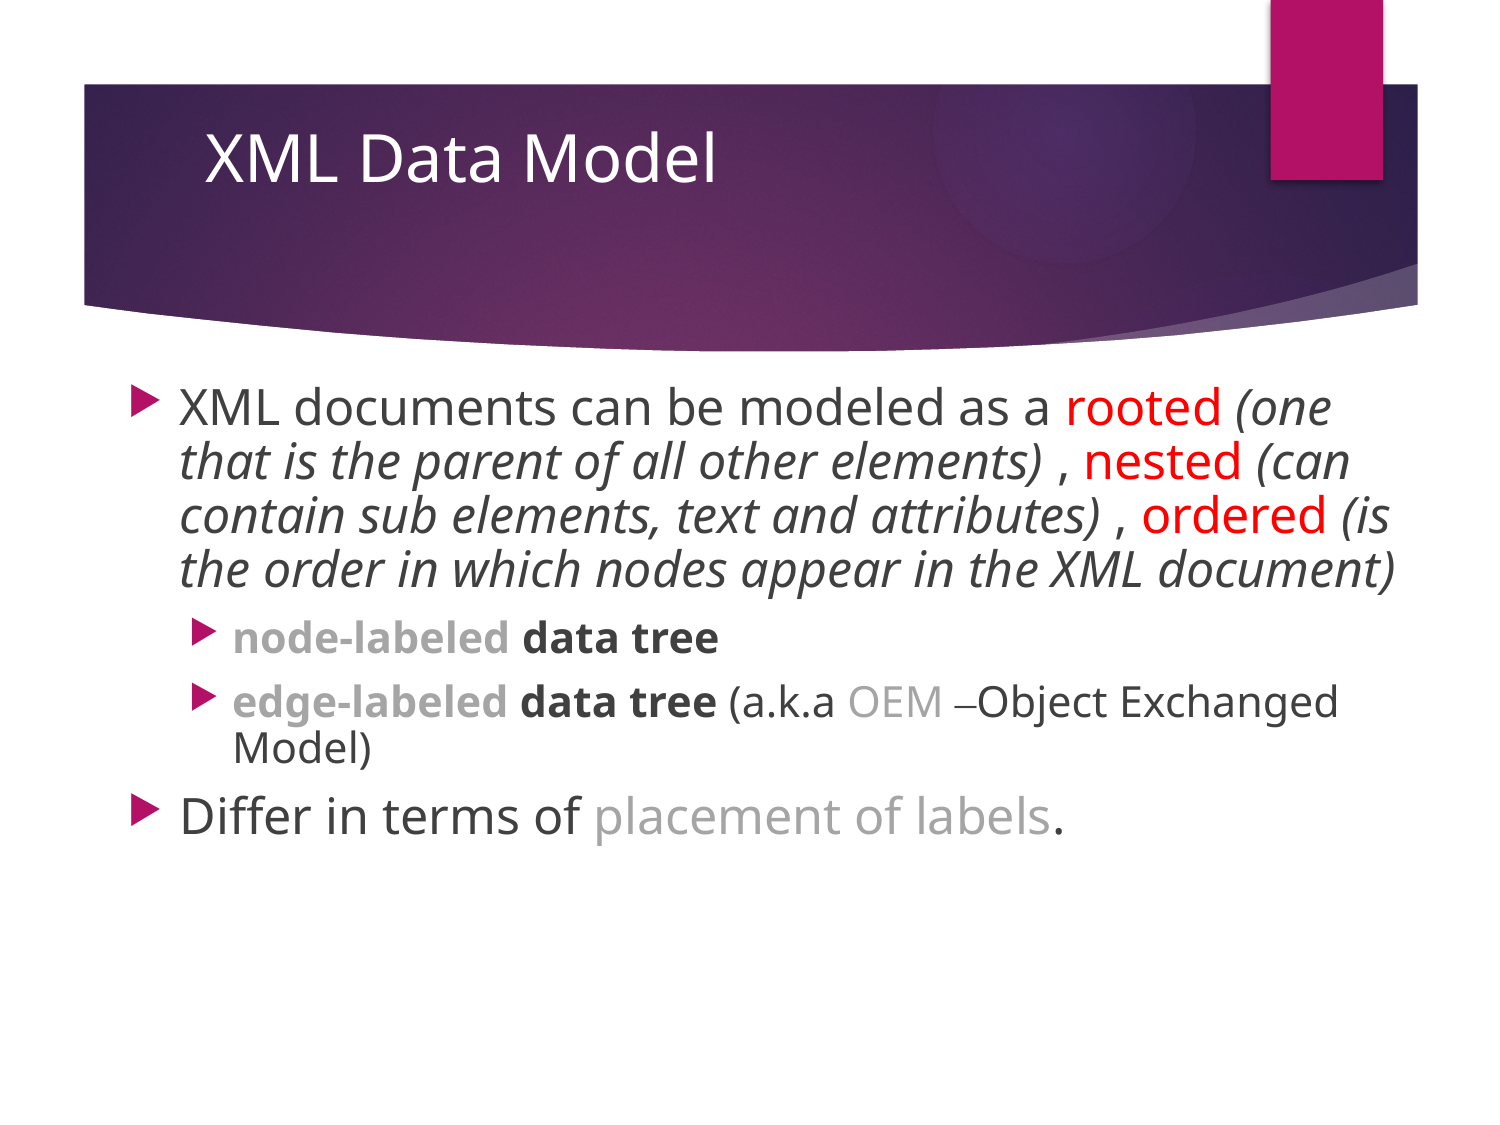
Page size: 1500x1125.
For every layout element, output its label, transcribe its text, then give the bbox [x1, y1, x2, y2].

title XML Data Model [87, 62, 838, 250]
list XML documents can be modeled as a rooted (one that is the parent of all other elements) , nested (can contain sub elements, text and attributes) , ordered (is the order in which nodes appear in the XML document) node-labeled data tree edge-labeled data tree (a.k.a OEM –Object Exchanged Model) Differ in terms of placement of labels. [112, 375, 1413, 875]
